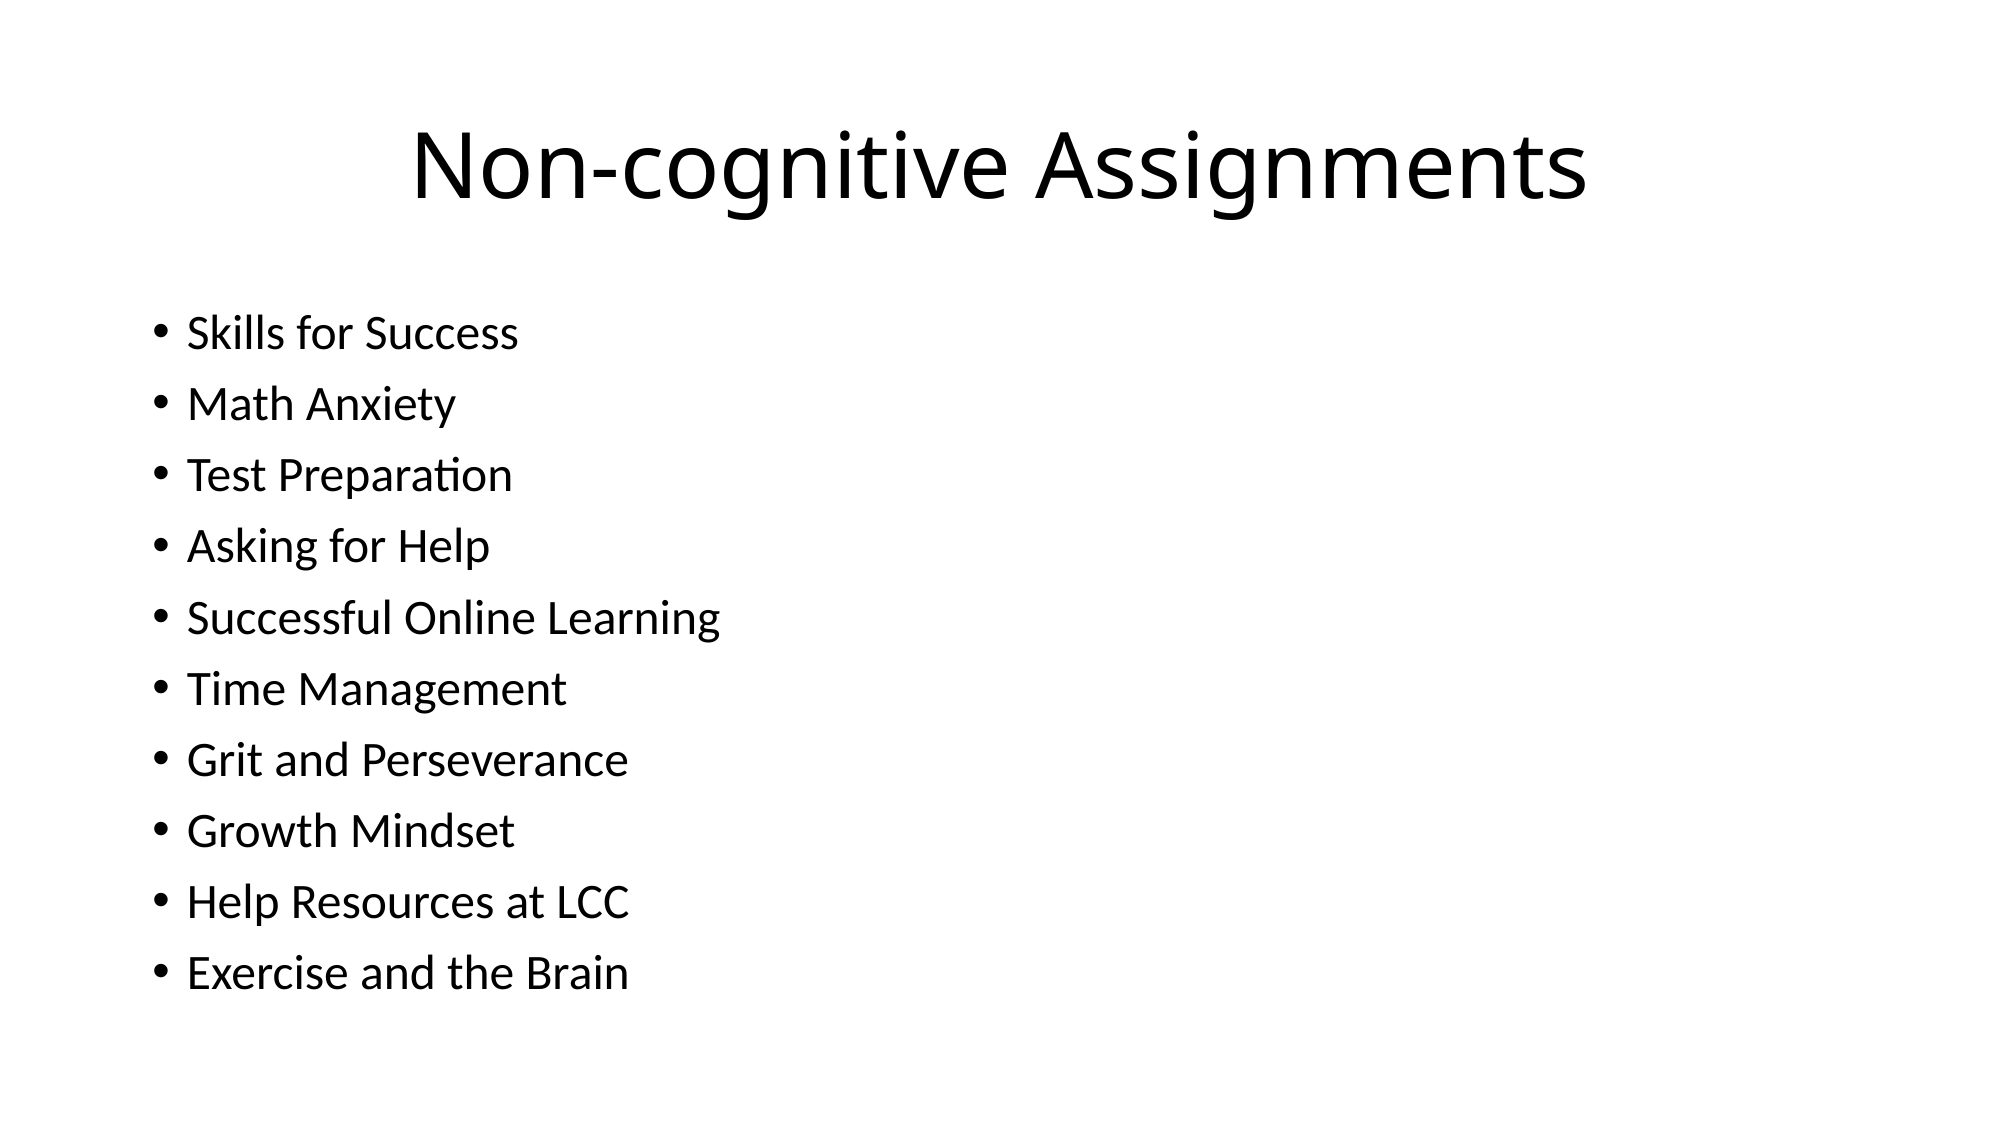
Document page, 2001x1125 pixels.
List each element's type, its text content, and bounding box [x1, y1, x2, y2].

list Skills for Success Math Anxiety Test Preparation Asking for Help Successful Online Learning Time Management Grit and Perseverance Growth Mindset Help Resources at LCC Exercise and the Brain [137, 299, 1863, 1014]
title Non-cognitive Assignments [137, 59, 1863, 278]
